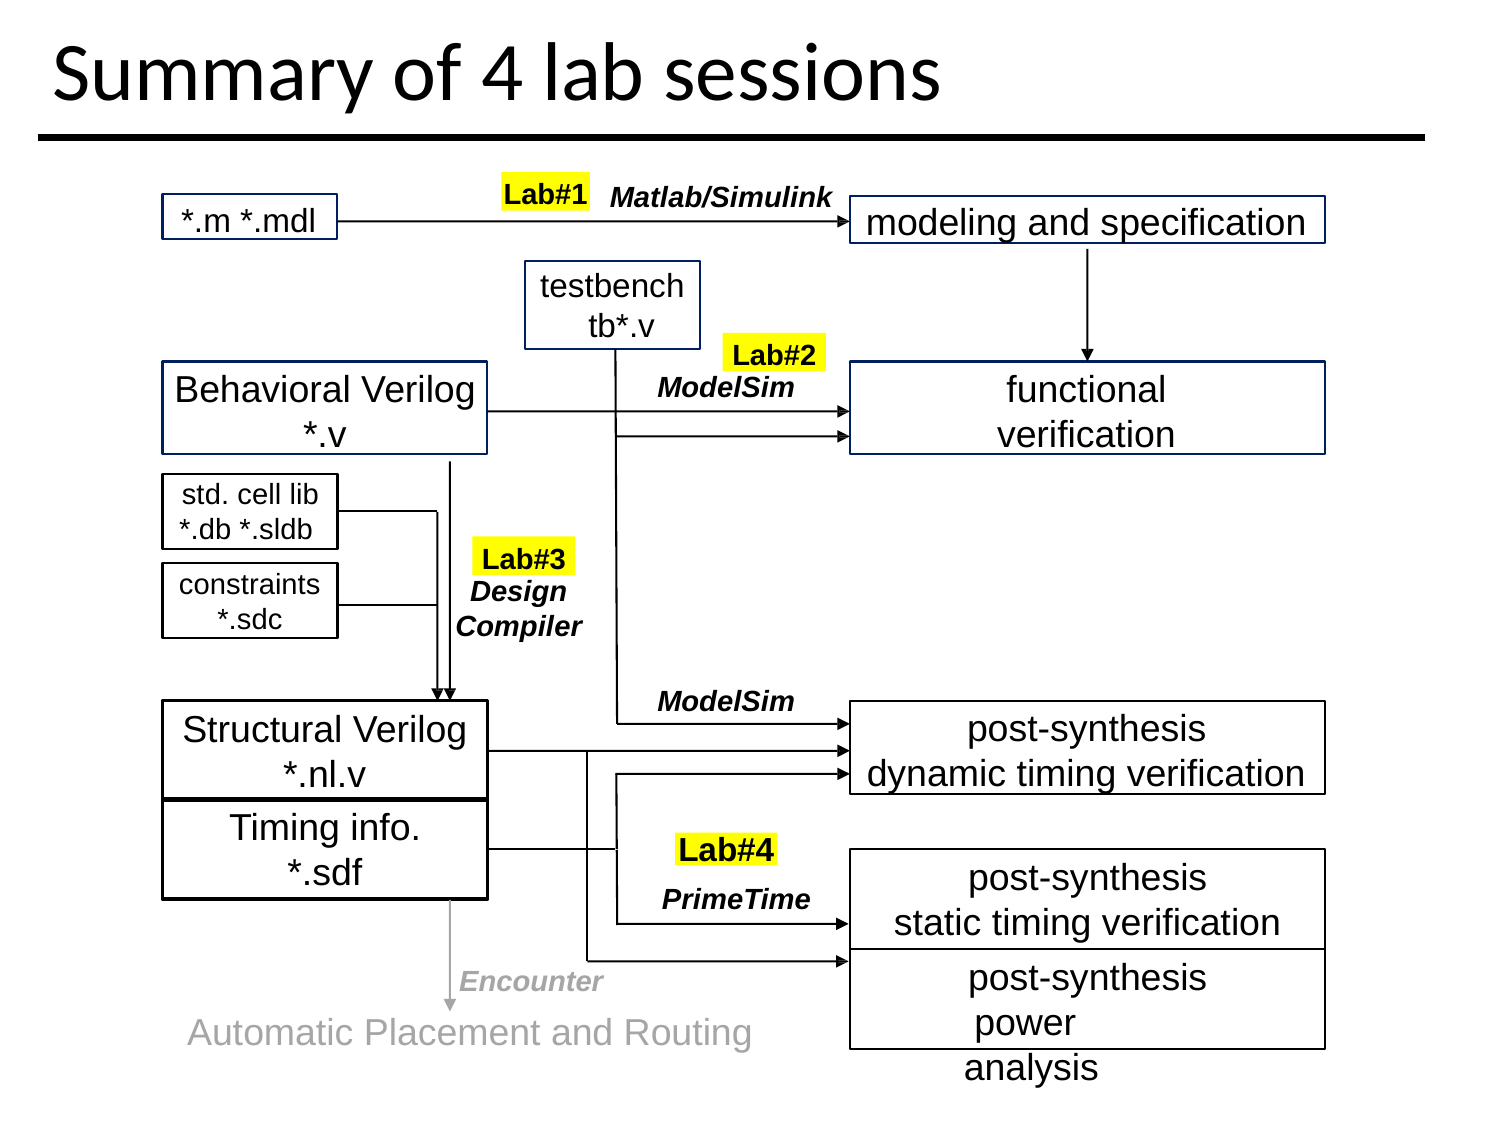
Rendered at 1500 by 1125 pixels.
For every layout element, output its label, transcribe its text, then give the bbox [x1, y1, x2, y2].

text_box *.m *.mdl [162, 193, 338, 240]
text_box ModelSim [655, 368, 798, 404]
title Summary of 4 lab sessions [50, 16, 1450, 205]
text_box [617, 717, 850, 731]
text_box modeling and specification [849, 196, 1325, 244]
text_box constraints *.sdc [177, 565, 323, 636]
text_box [615, 767, 850, 781]
text_box post-synthesis static timing verification [891, 853, 1284, 944]
text_box [431, 511, 444, 700]
text_box Behavioral Verilog *.v [162, 361, 488, 455]
text_box Matlab/Simulink [607, 178, 835, 214]
text_box std. cell lib *.db *.sldb [177, 475, 323, 546]
text_box [849, 848, 1325, 948]
text_box Lab#4 [676, 828, 777, 869]
text_box [525, 261, 700, 349]
text_box Design Compiler [453, 572, 585, 643]
text_box [1081, 248, 1094, 362]
text_box [337, 215, 849, 228]
text_box [849, 948, 1325, 1049]
text_box post-synthesis power analysis [961, 953, 1214, 1089]
text_box [616, 405, 850, 418]
text_box Lab#3 [472, 536, 576, 575]
text_box [162, 473, 338, 549]
text_box [618, 917, 849, 931]
text_box testbench tb*.v [538, 264, 687, 345]
text_box [588, 955, 849, 968]
text_box [443, 461, 457, 700]
text_box post-synthesis dynamic timing verification [849, 700, 1325, 794]
text_box Lab#1 [501, 172, 590, 211]
text_box functional verification [849, 361, 1325, 455]
text_box [162, 700, 488, 900]
text_box [616, 430, 850, 443]
text_box Lab#2 [722, 332, 826, 372]
text_box Encounter Automatic Placement and Routing [12, 962, 756, 1054]
text_box [162, 563, 338, 639]
text_box [488, 744, 850, 758]
text_box PrimeTime [659, 879, 814, 915]
text_box ModelSim [655, 682, 798, 718]
